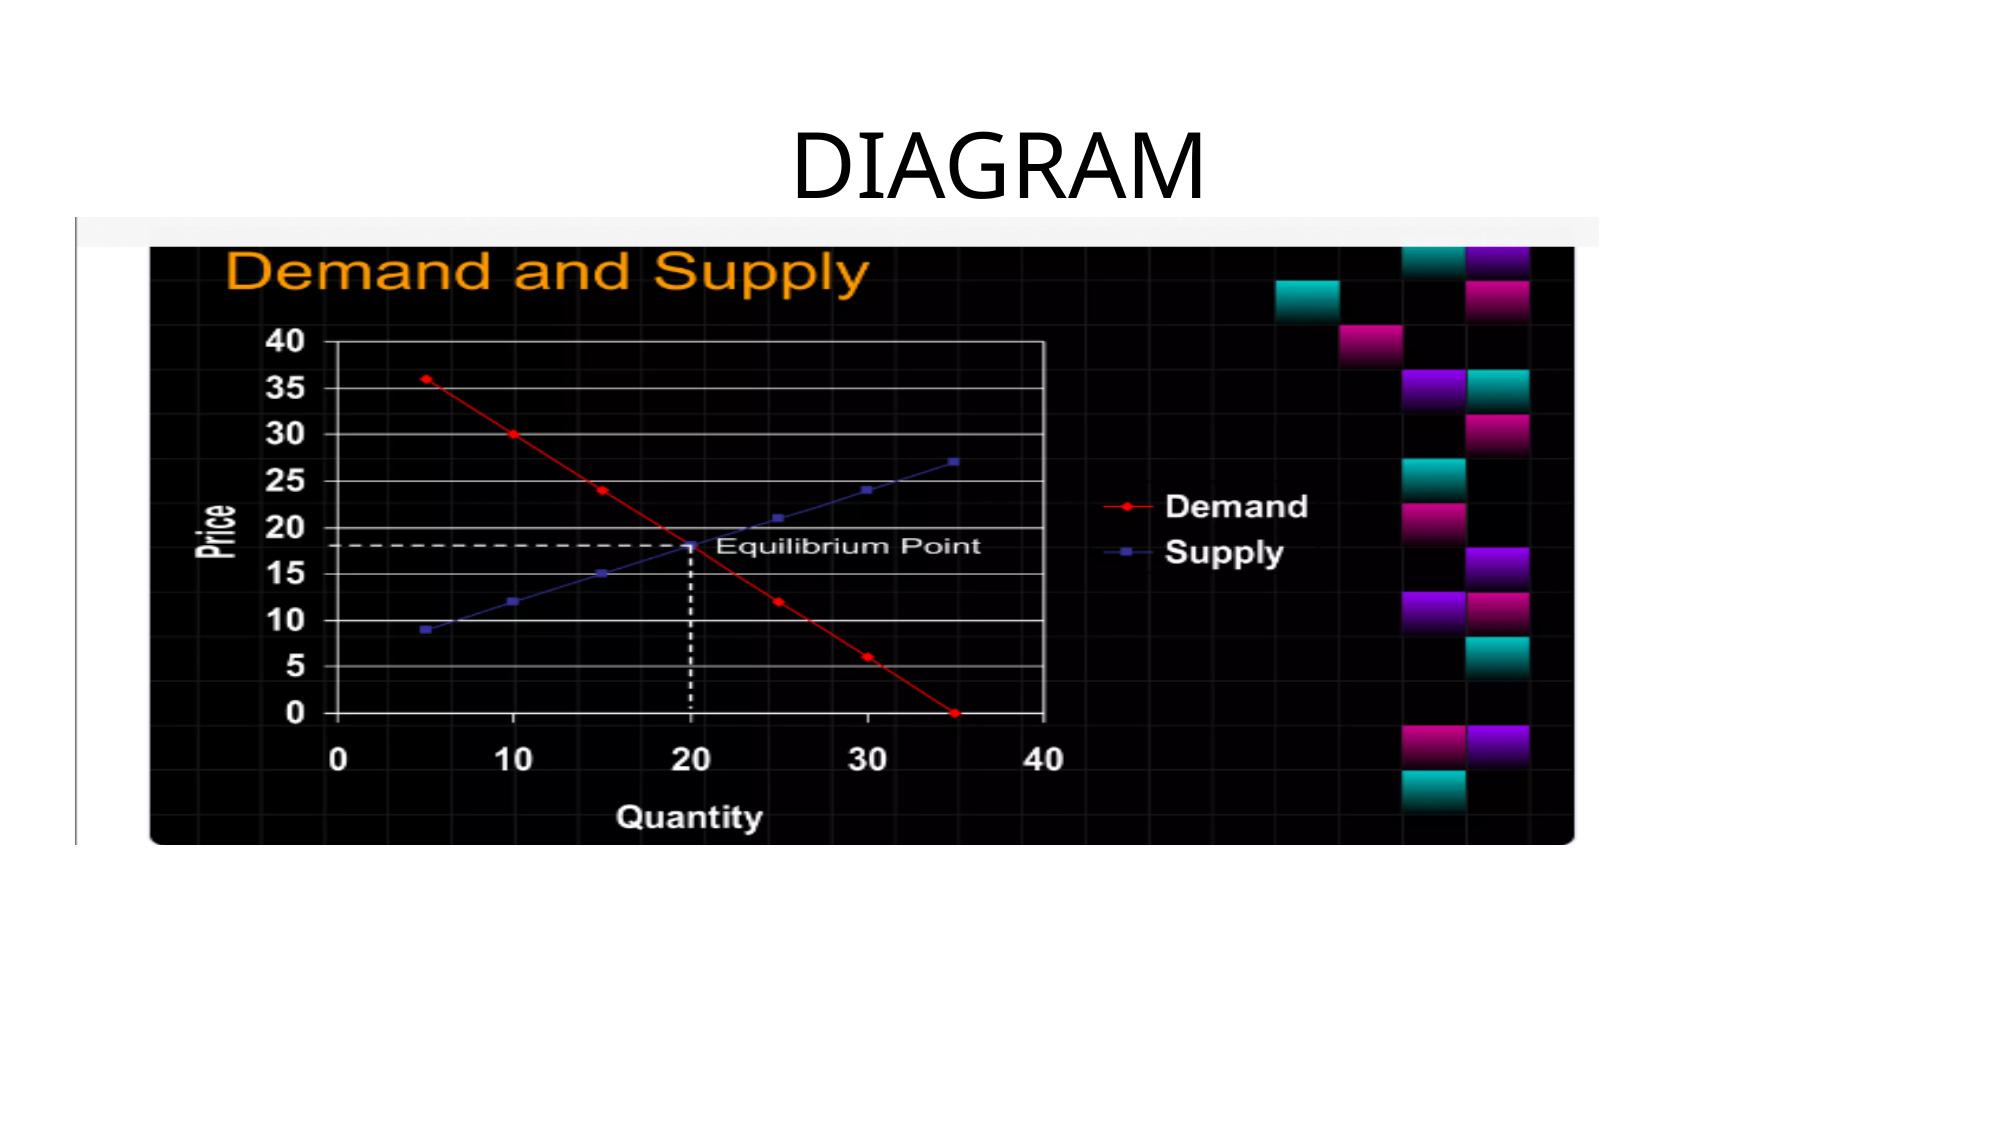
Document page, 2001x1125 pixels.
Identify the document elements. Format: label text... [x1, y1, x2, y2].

title DIAGRAM [137, 59, 1863, 278]
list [74, 216, 1599, 845]
